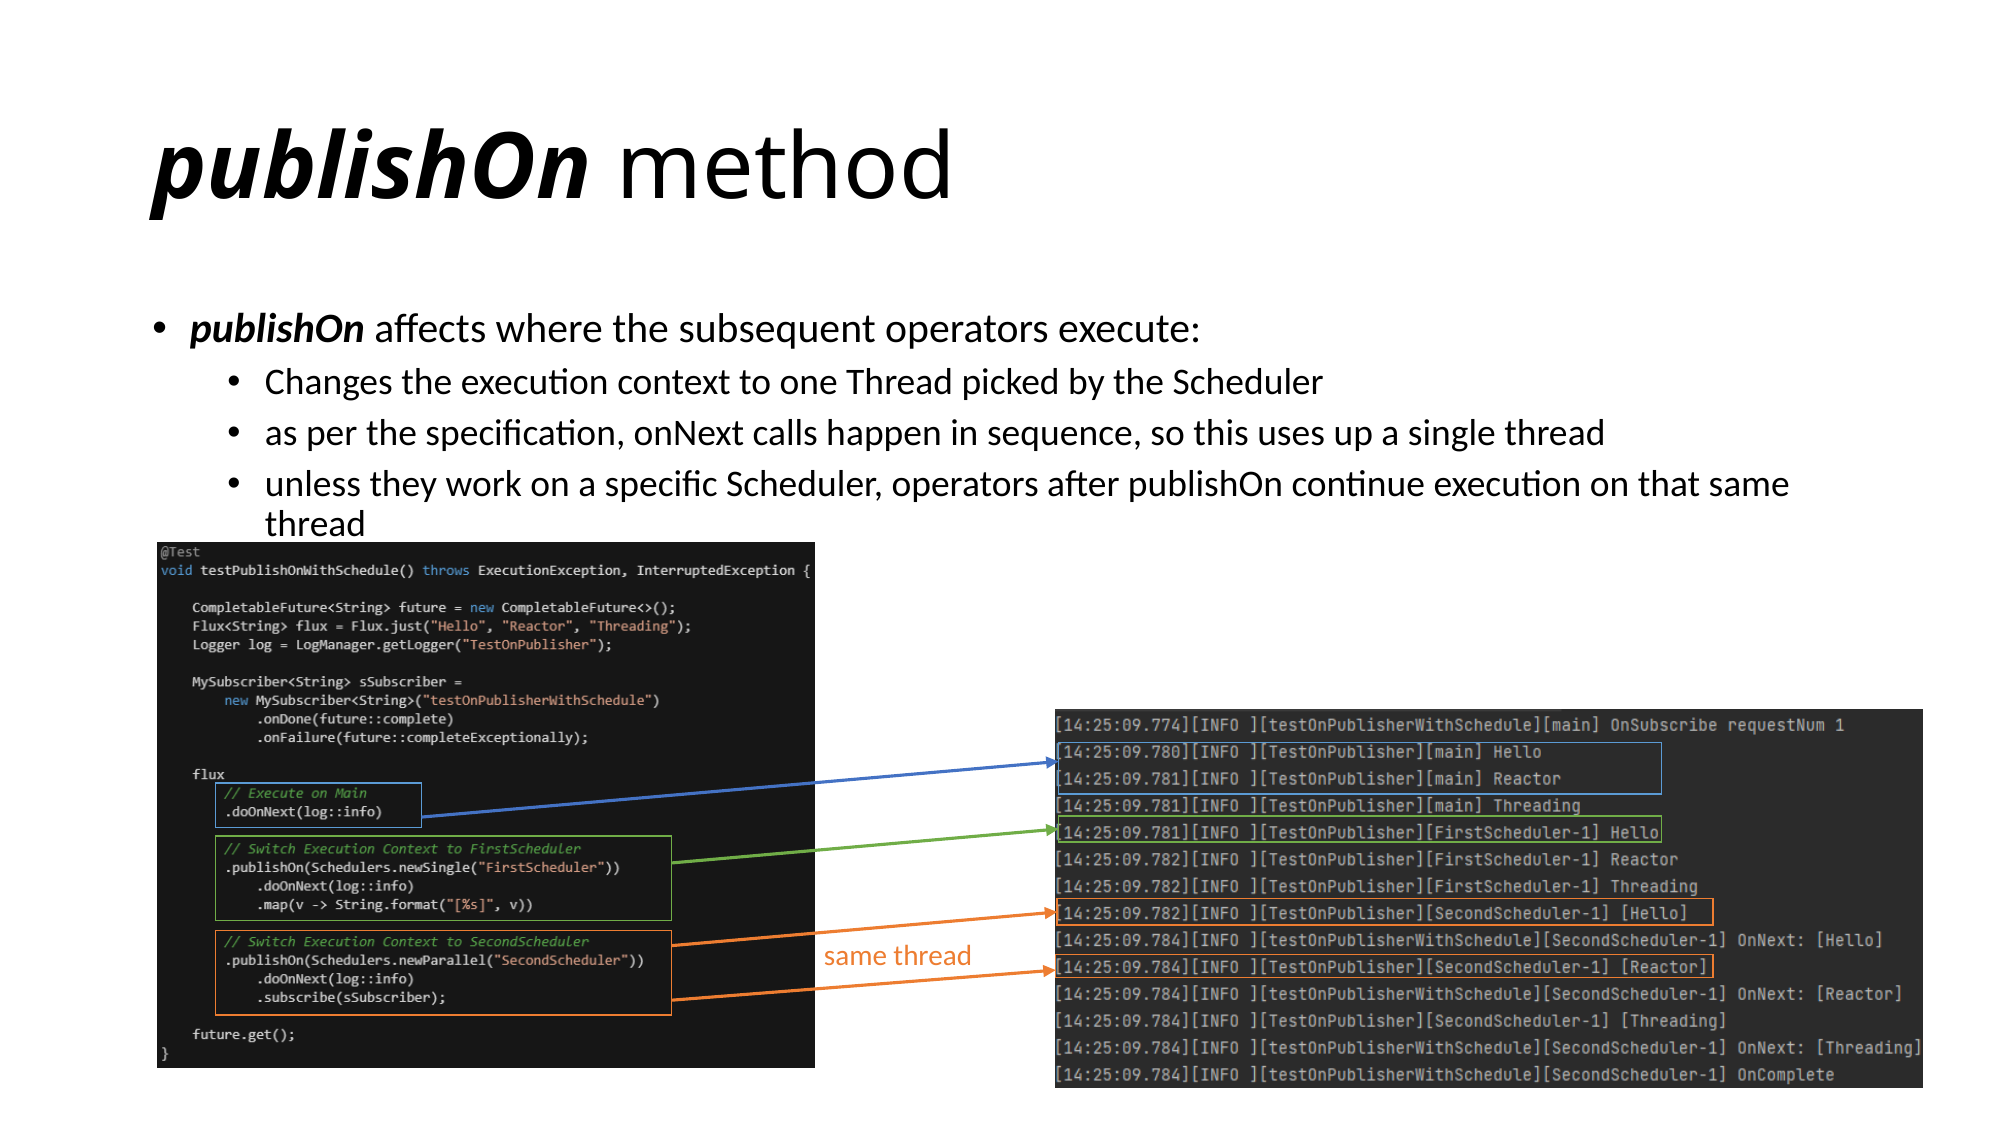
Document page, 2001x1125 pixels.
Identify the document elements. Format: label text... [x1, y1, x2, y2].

text_box same thread [815, 946, 988, 970]
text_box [671, 970, 1056, 1001]
picture [157, 542, 815, 1068]
list publishOn affects where the subsequent operators execute: Changes the execution context to one Thread picked by the Scheduler as per the specification, onNext calls happen in sequence, so this uses up a single thread unless they work on a specific Scheduler, operators after publishOn continue execution on that same thread [137, 299, 1863, 1014]
picture [1055, 709, 1923, 1088]
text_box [671, 828, 1059, 863]
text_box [421, 761, 1059, 818]
title publishOn method [137, 59, 1863, 278]
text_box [671, 911, 1058, 946]
